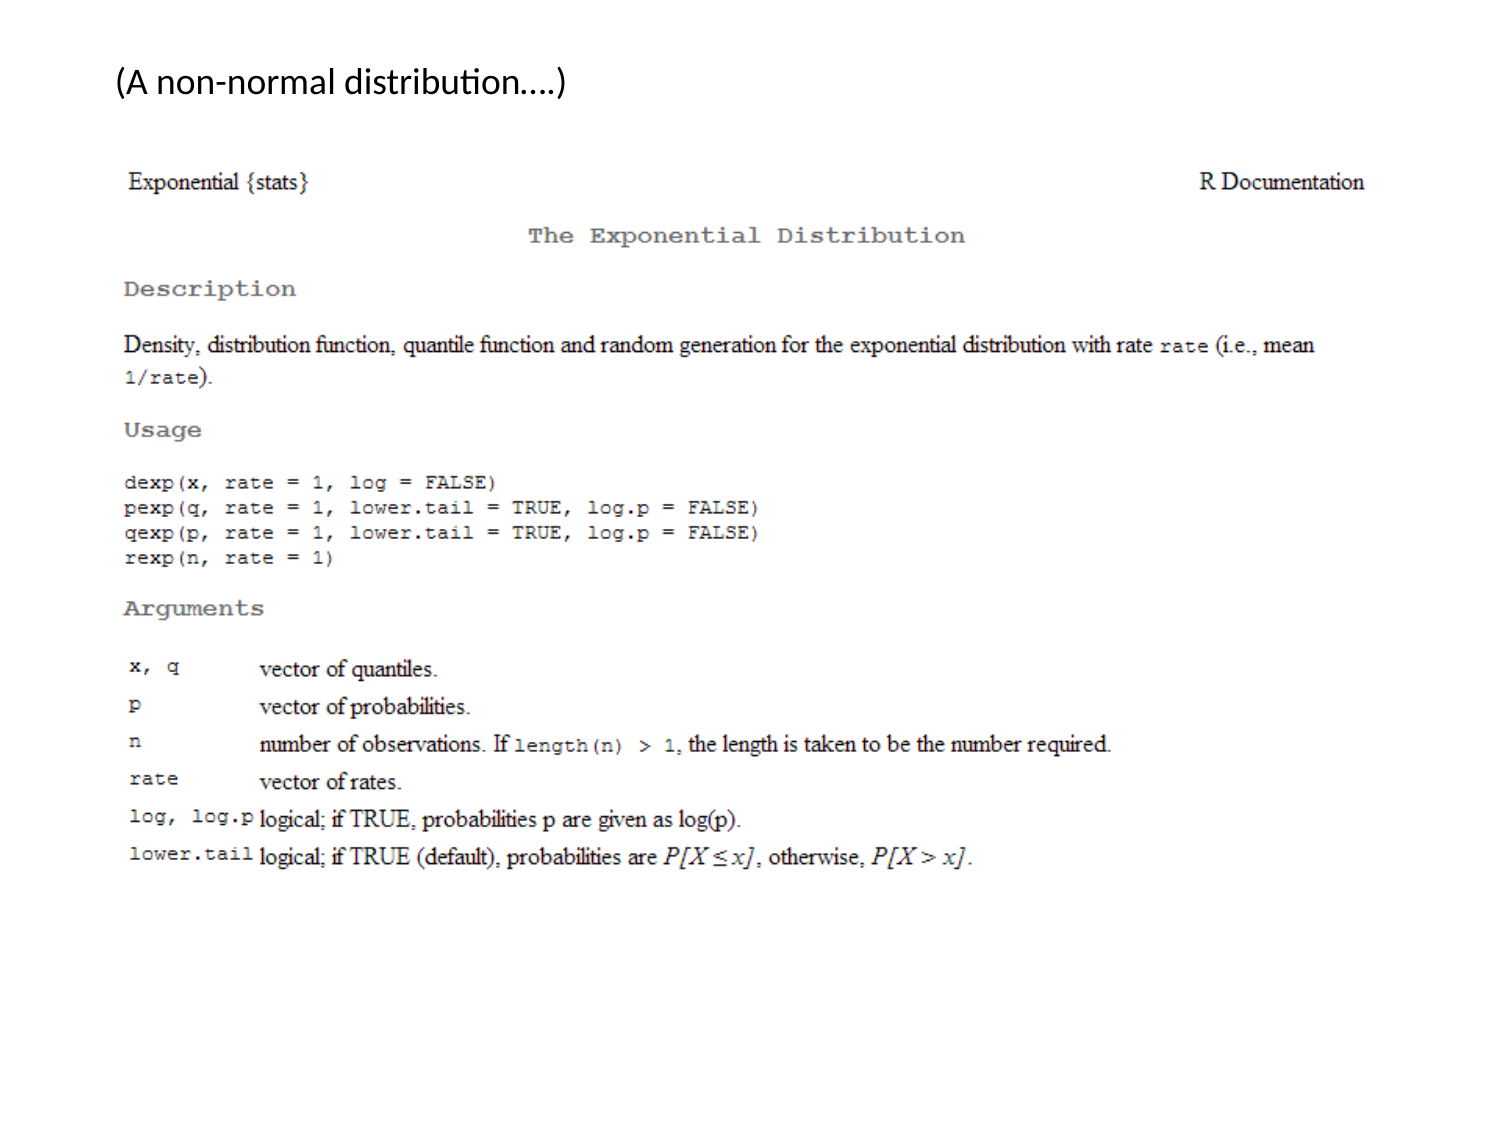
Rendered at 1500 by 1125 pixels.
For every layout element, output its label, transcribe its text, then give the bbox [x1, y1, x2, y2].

picture [112, 149, 1369, 896]
text_box (A non-normal distribution….) [99, 49, 1025, 110]
